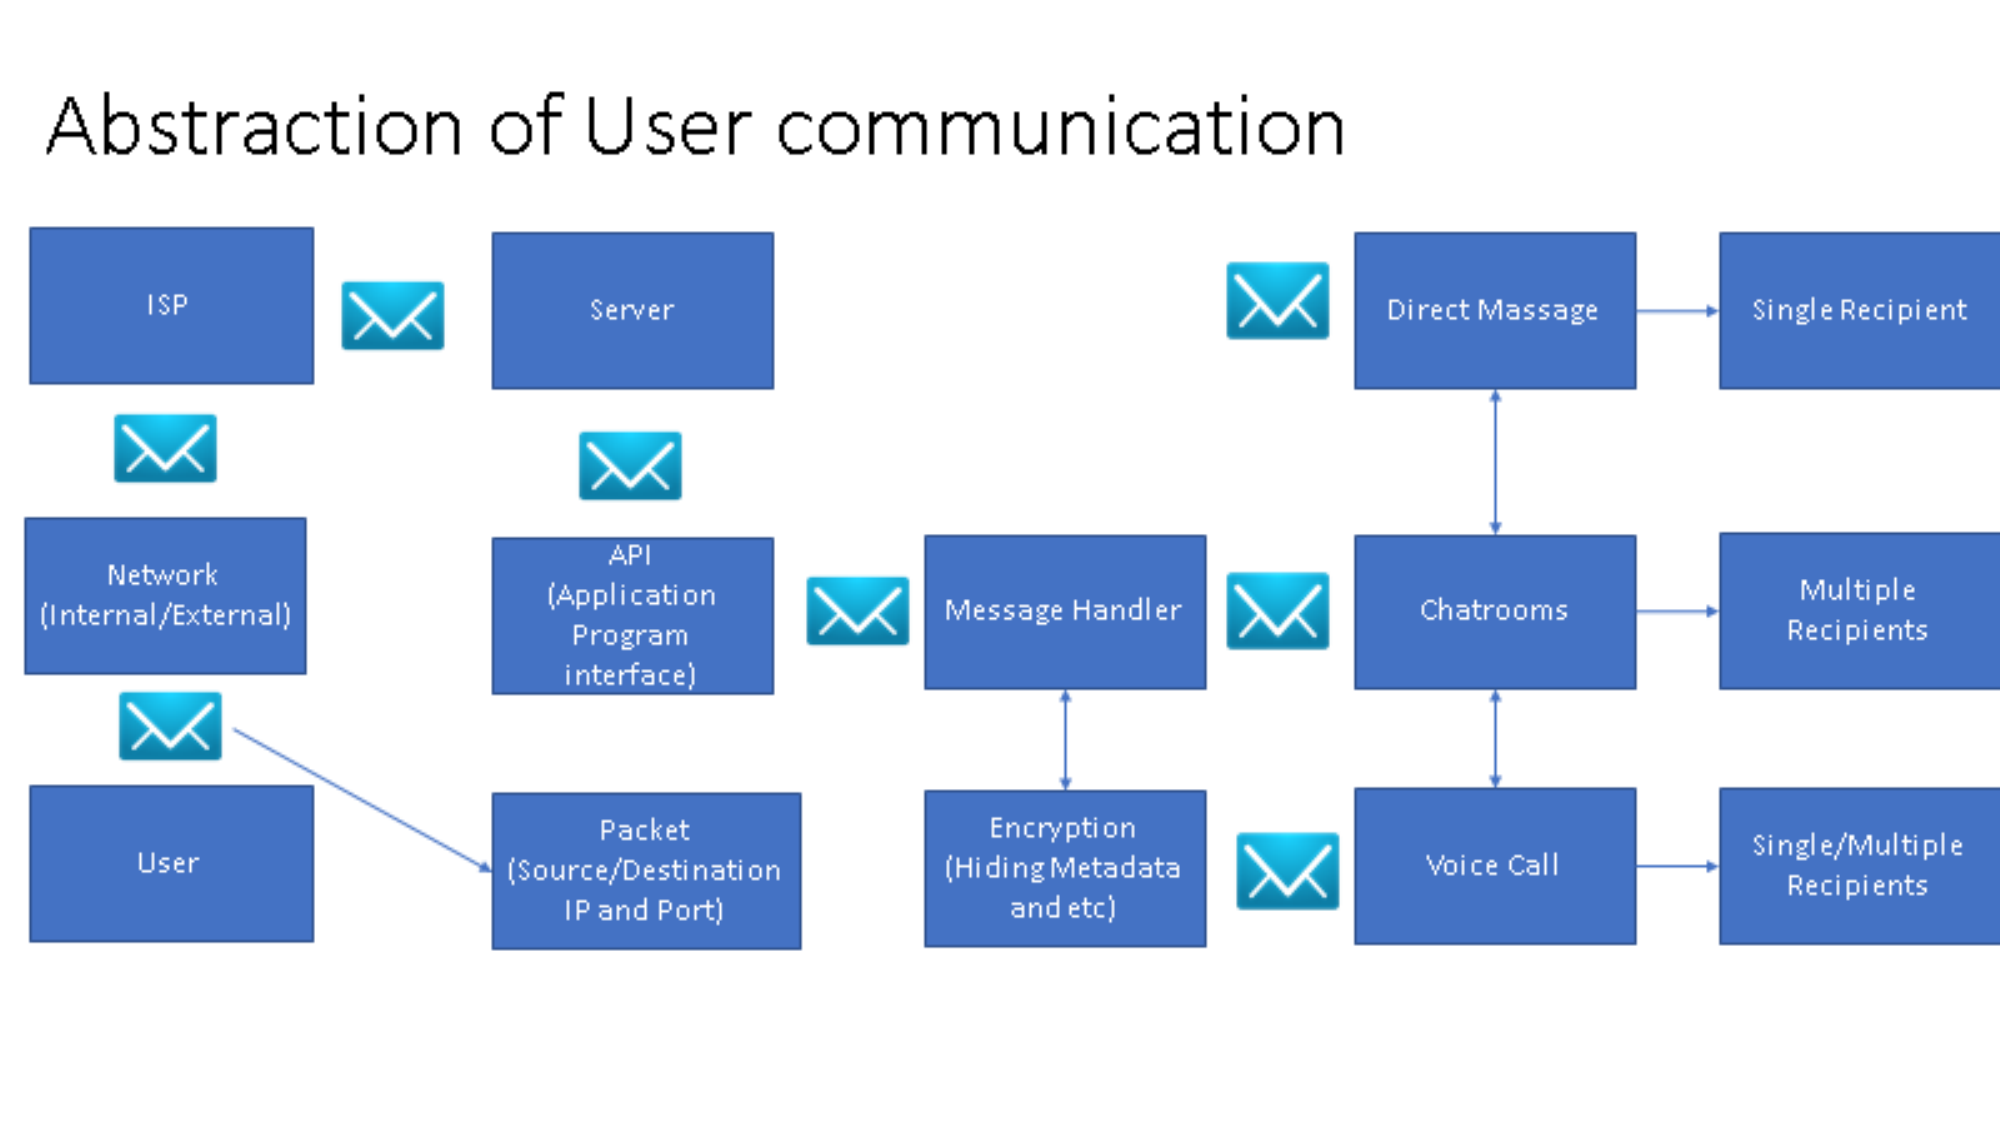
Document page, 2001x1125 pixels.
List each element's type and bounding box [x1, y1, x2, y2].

list [0, 0, 2000, 1125]
